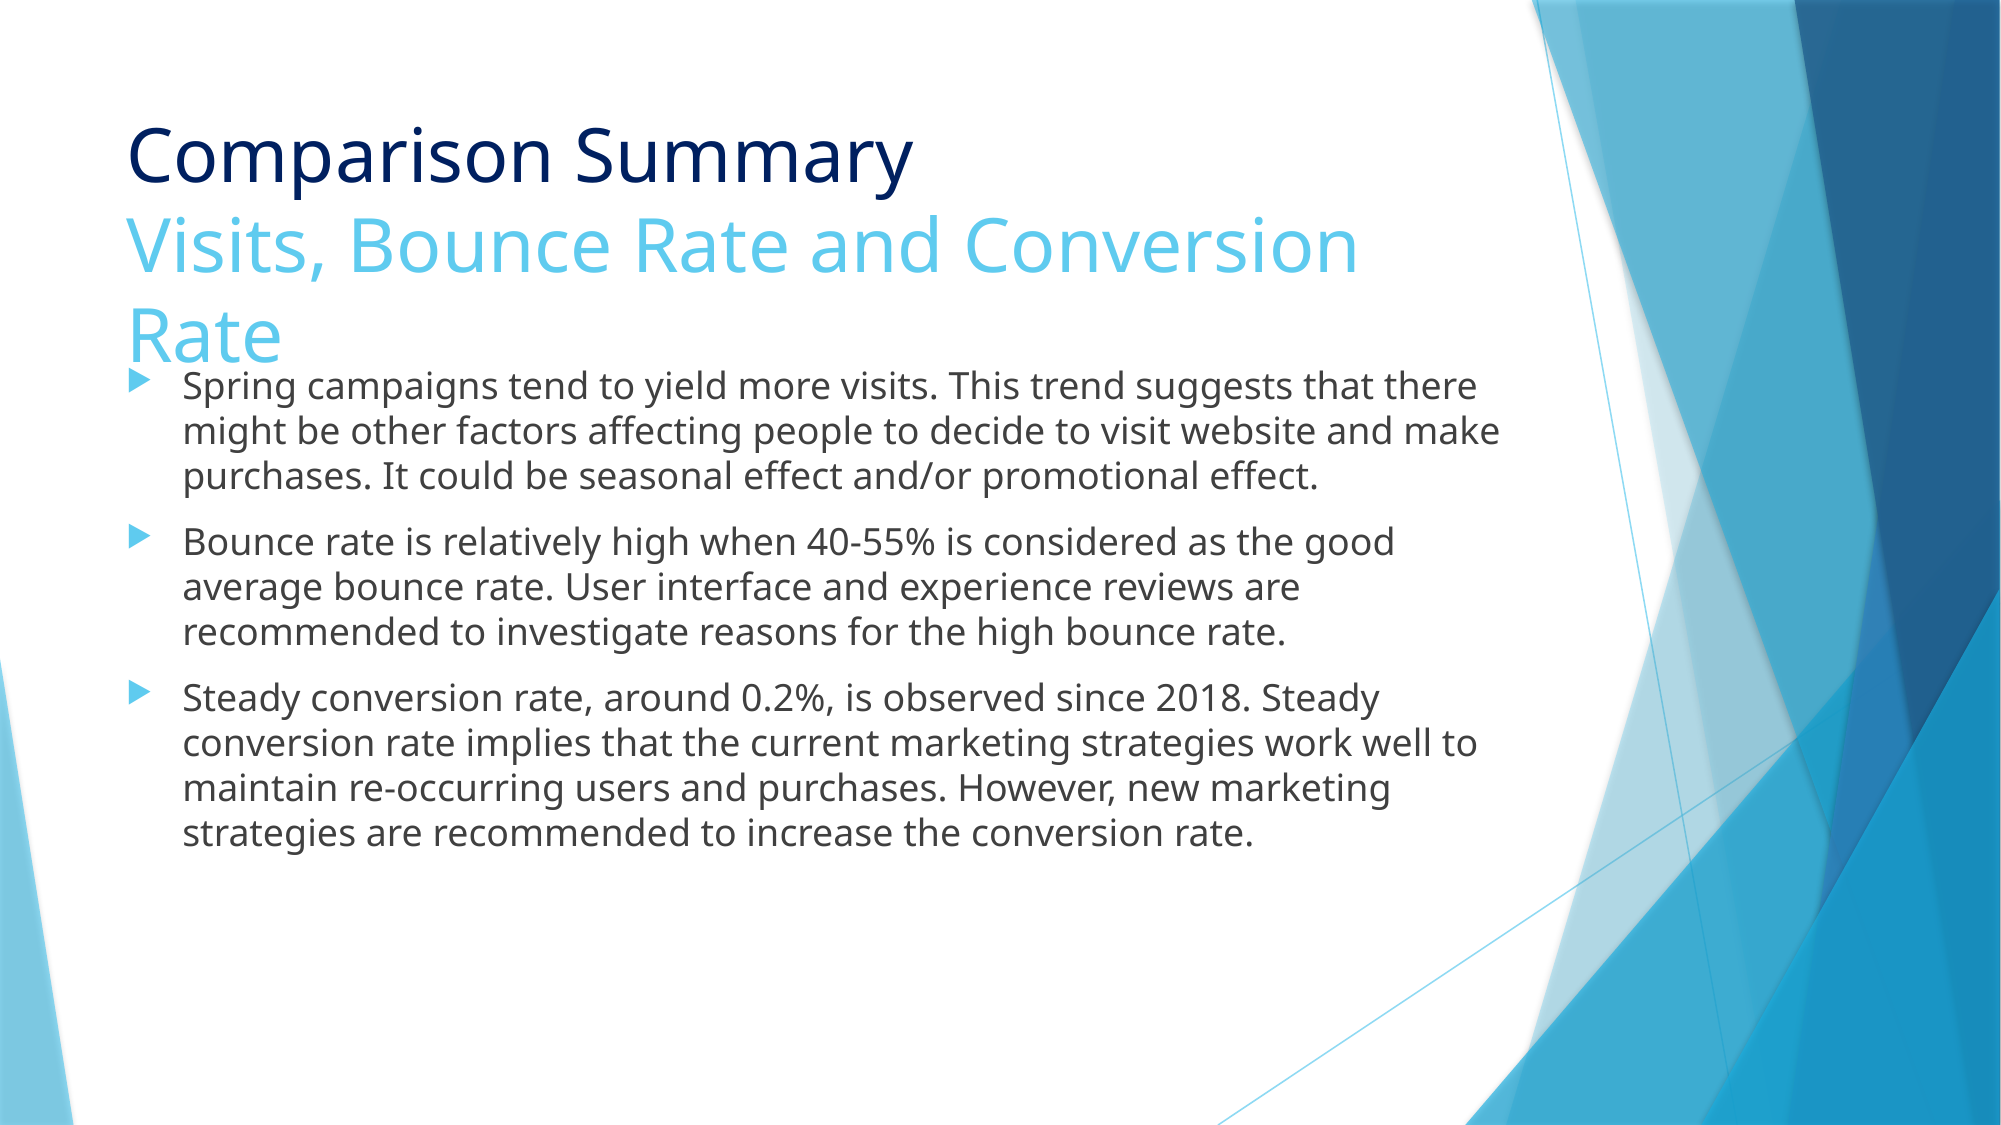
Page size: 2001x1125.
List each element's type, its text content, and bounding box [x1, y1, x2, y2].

list Spring campaigns tend to yield more visits. This trend suggests that there might be other factors affecting people to decide to visit website and make purchases. It could be seasonal effect and/or promotional effect. Bounce rate is relatively high when 40-55% is considered as the good average bounce rate. User interface and experience reviews are recommended to investigate reasons for the high bounce rate. Steady conversion rate, around 0.2%, is observed since 2018. Steady conversion rate implies that the current marketing strategies work well to maintain re-occurring users and purchases. However, new marketing strategies are recommended to increase the conversion rate. [111, 354, 1522, 992]
title Comparison Summary Visits, Bounce Rate and Conversion Rate [111, 99, 1522, 317]
